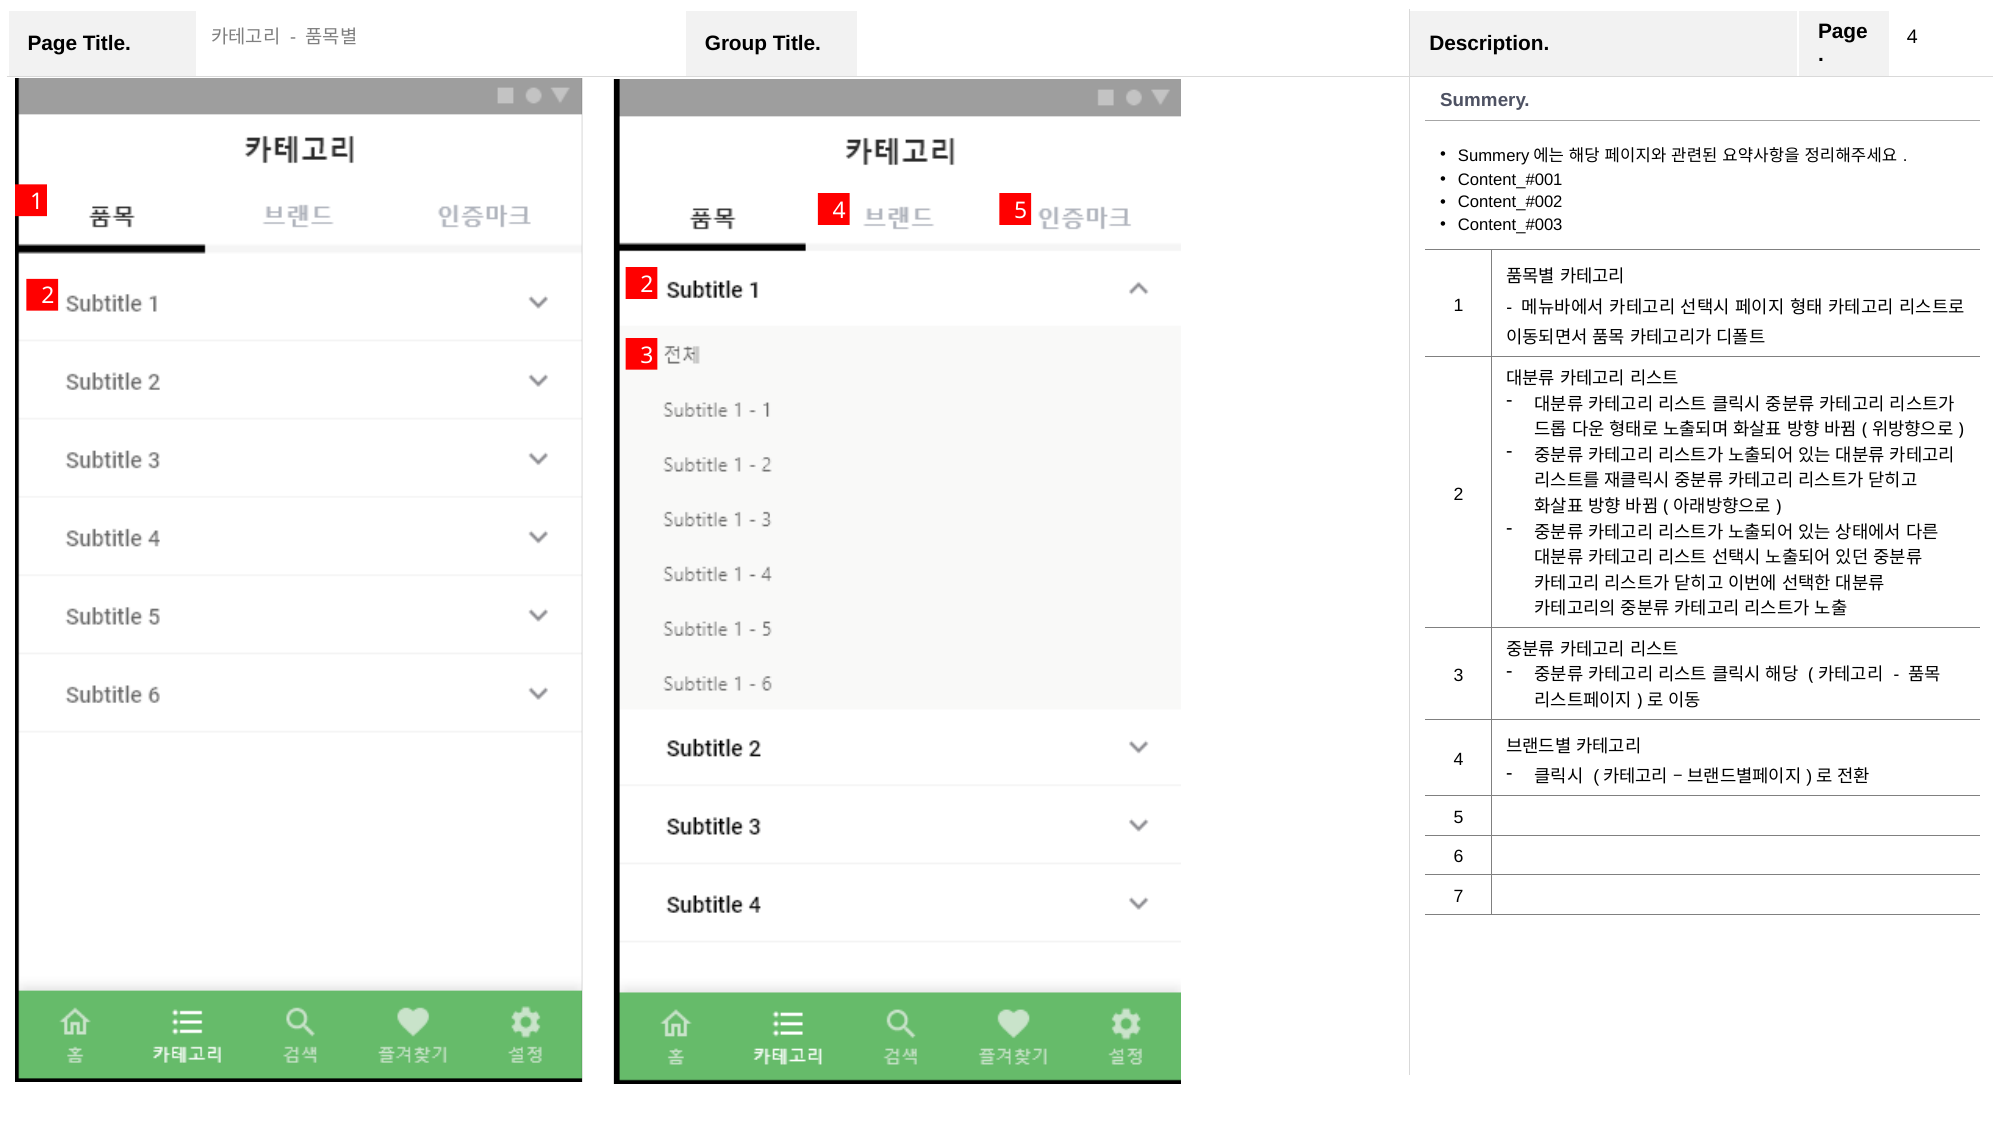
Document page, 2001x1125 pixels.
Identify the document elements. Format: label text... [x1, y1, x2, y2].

table_cell 2 [1425, 357, 1491, 627]
table_cell 3 [1425, 628, 1491, 719]
table_cell [1492, 796, 1980, 835]
table_cell 브랜드별 카테고리 클릭시 (카테고리 – 브랜드별페이지)로 전환 [1492, 720, 1980, 795]
table_cell 4 [1425, 720, 1491, 795]
table_cell 품목별 카테고리 - 메뉴바에서 카테고리 선택시 페이지 형태 카테고리 리스트로 이동되면서 품목 카테고리가 디폴트 [1492, 250, 1980, 356]
table_cell 중분류 카테고리 리스트 중분류 카테고리 리스트 클릭시 해당 (카테고리 - 품목 리스트페이지)로 이동 [1492, 628, 1980, 719]
text_box 4 [1892, 17, 2000, 58]
table_cell Summery에는 해당 페이지와 관련된 요약사항을 정리해주세요. Content_#001 Content_#002 Content_#003 [1425, 121, 1980, 249]
table_cell [1492, 875, 1980, 914]
picture [14, 77, 583, 1083]
list 카테고리 - 품목별 [196, 18, 684, 55]
picture [613, 79, 1182, 1084]
table_header Summery. [1425, 78, 1980, 120]
table_cell 6 [1425, 836, 1491, 874]
table_cell [1492, 836, 1980, 874]
table_cell 1 [1425, 250, 1491, 356]
table_cell 7 [1425, 875, 1491, 914]
table_cell 5 [1425, 796, 1491, 835]
table_cell 대분류 카테고리 리스트 대분류 카테고리 리스트 클릭시 중분류 카테고리 리스트가 드롭 다운 형태로 노출되며 화살표 방향 바뀜(위방향으로) 중분류 카테고리 리스트가 노출되어 있는 대분류 카테고리 리스트를 재클릭시 중분류 카테고리 리스트가 닫히고 화살표 방향 바뀜(아래방향으로) 중분류 카테고리 리스트가 노출되어 있는 상태에서 다른 대분류 카테고리 리스트 선택시 노출되어 있던 중분류 카테고리 리스트가 닫히고 이번에 선택한 대분류 카테고리의 중분류 카테고리 리스트가 노출 [1492, 357, 1980, 627]
